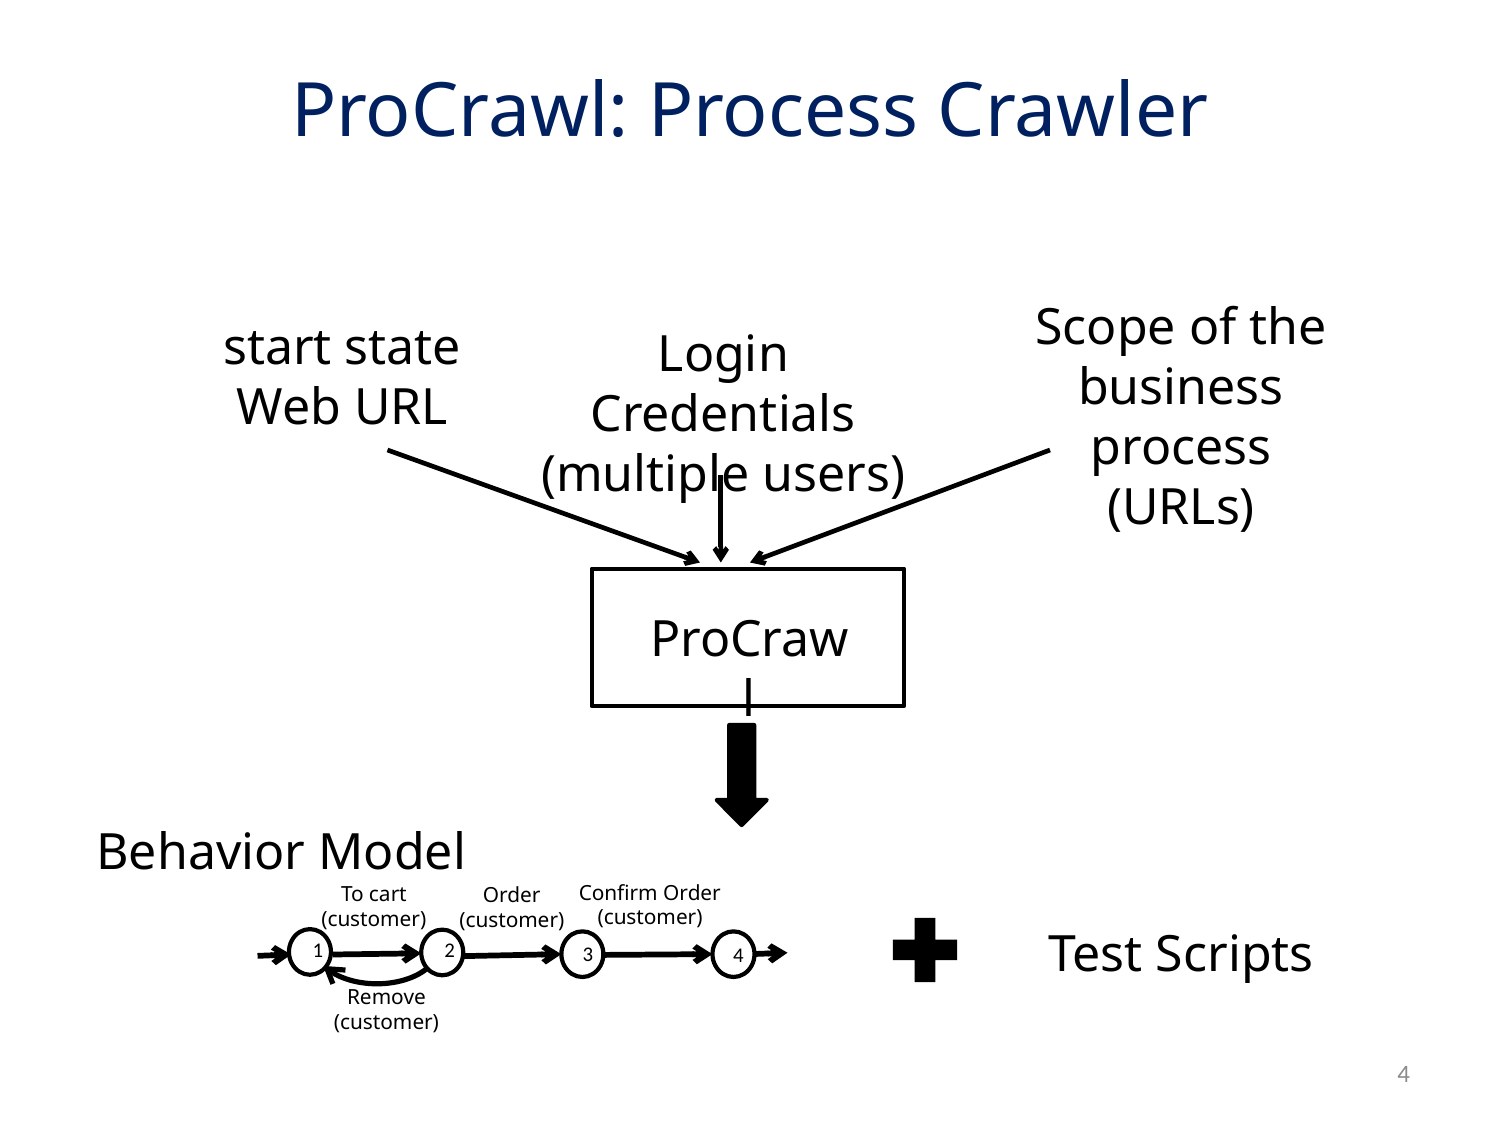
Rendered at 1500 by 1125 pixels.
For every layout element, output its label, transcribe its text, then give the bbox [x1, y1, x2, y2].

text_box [387, 449, 701, 563]
text_box Login Credentials (multiple users) [512, 313, 935, 509]
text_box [257, 871, 788, 1013]
slide_number 4 [1074, 1042, 1425, 1103]
text_box [590, 567, 906, 708]
text_box [891, 916, 959, 984]
text_box Scope of the business process (URLs) [987, 287, 1375, 543]
text_box Behavior Model [37, 811, 525, 887]
list [75, 187, 1500, 1088]
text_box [749, 449, 1051, 563]
text_box Test Scripts [937, 913, 1425, 989]
text_box start state Web URL [193, 307, 491, 443]
text_box ProCrawl: Process Crawler [74, 12, 1425, 200]
text_box [714, 722, 769, 828]
text_box ProCrawl [632, 598, 867, 734]
